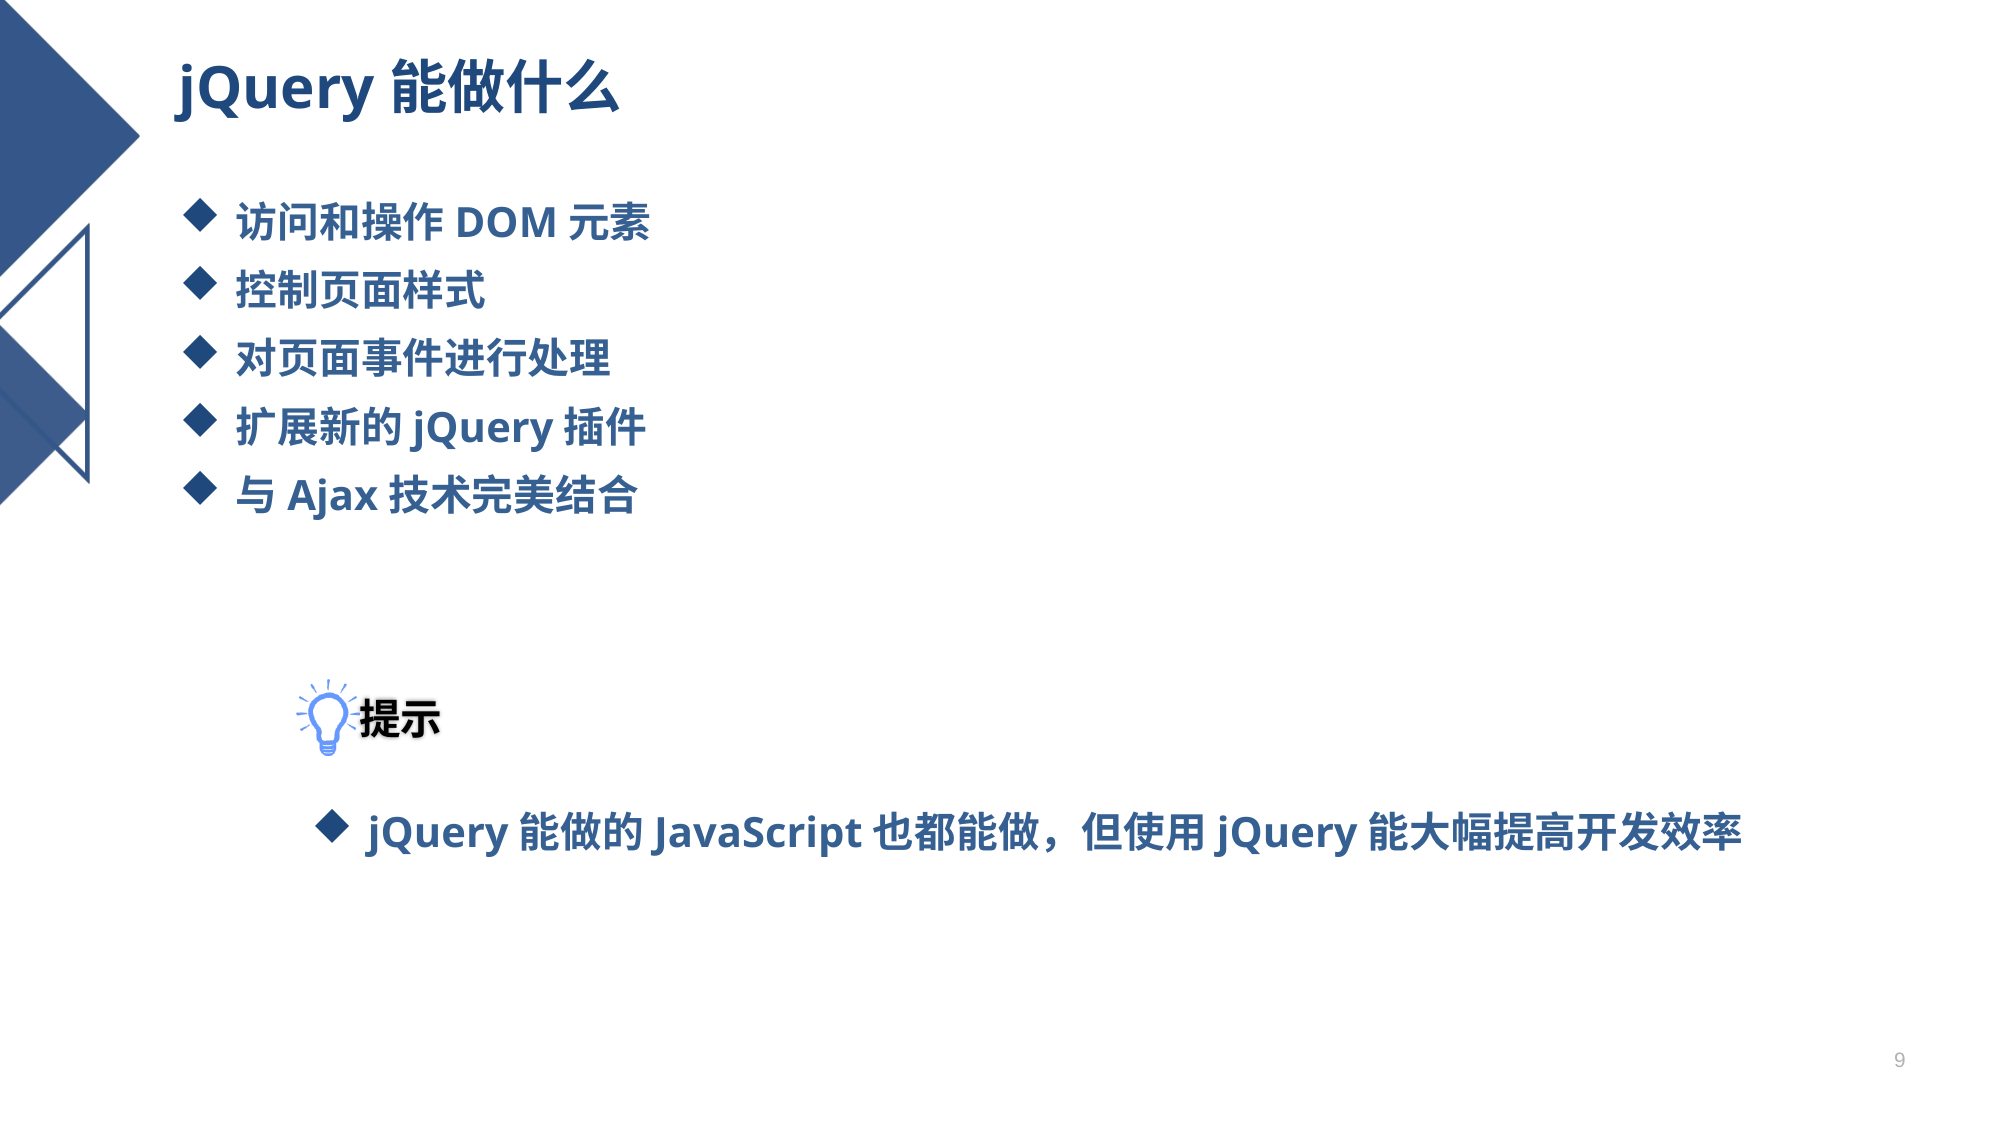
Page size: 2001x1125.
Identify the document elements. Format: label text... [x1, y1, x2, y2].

text_box jQuery能做的JavaScript也都能做，但使用jQuery能大幅提高开发效率 [296, 788, 1809, 1012]
slide_number 9 [1851, 1029, 1949, 1090]
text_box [296, 679, 459, 756]
list 访问和操作DOM元素 控制页面样式 对页面事件进行处理 扩展新的jQuery插件 与Ajax技术完美结合 [166, 178, 1915, 1032]
picture [0, 0, 140, 595]
title jQuery能做什么 [165, 35, 1914, 136]
